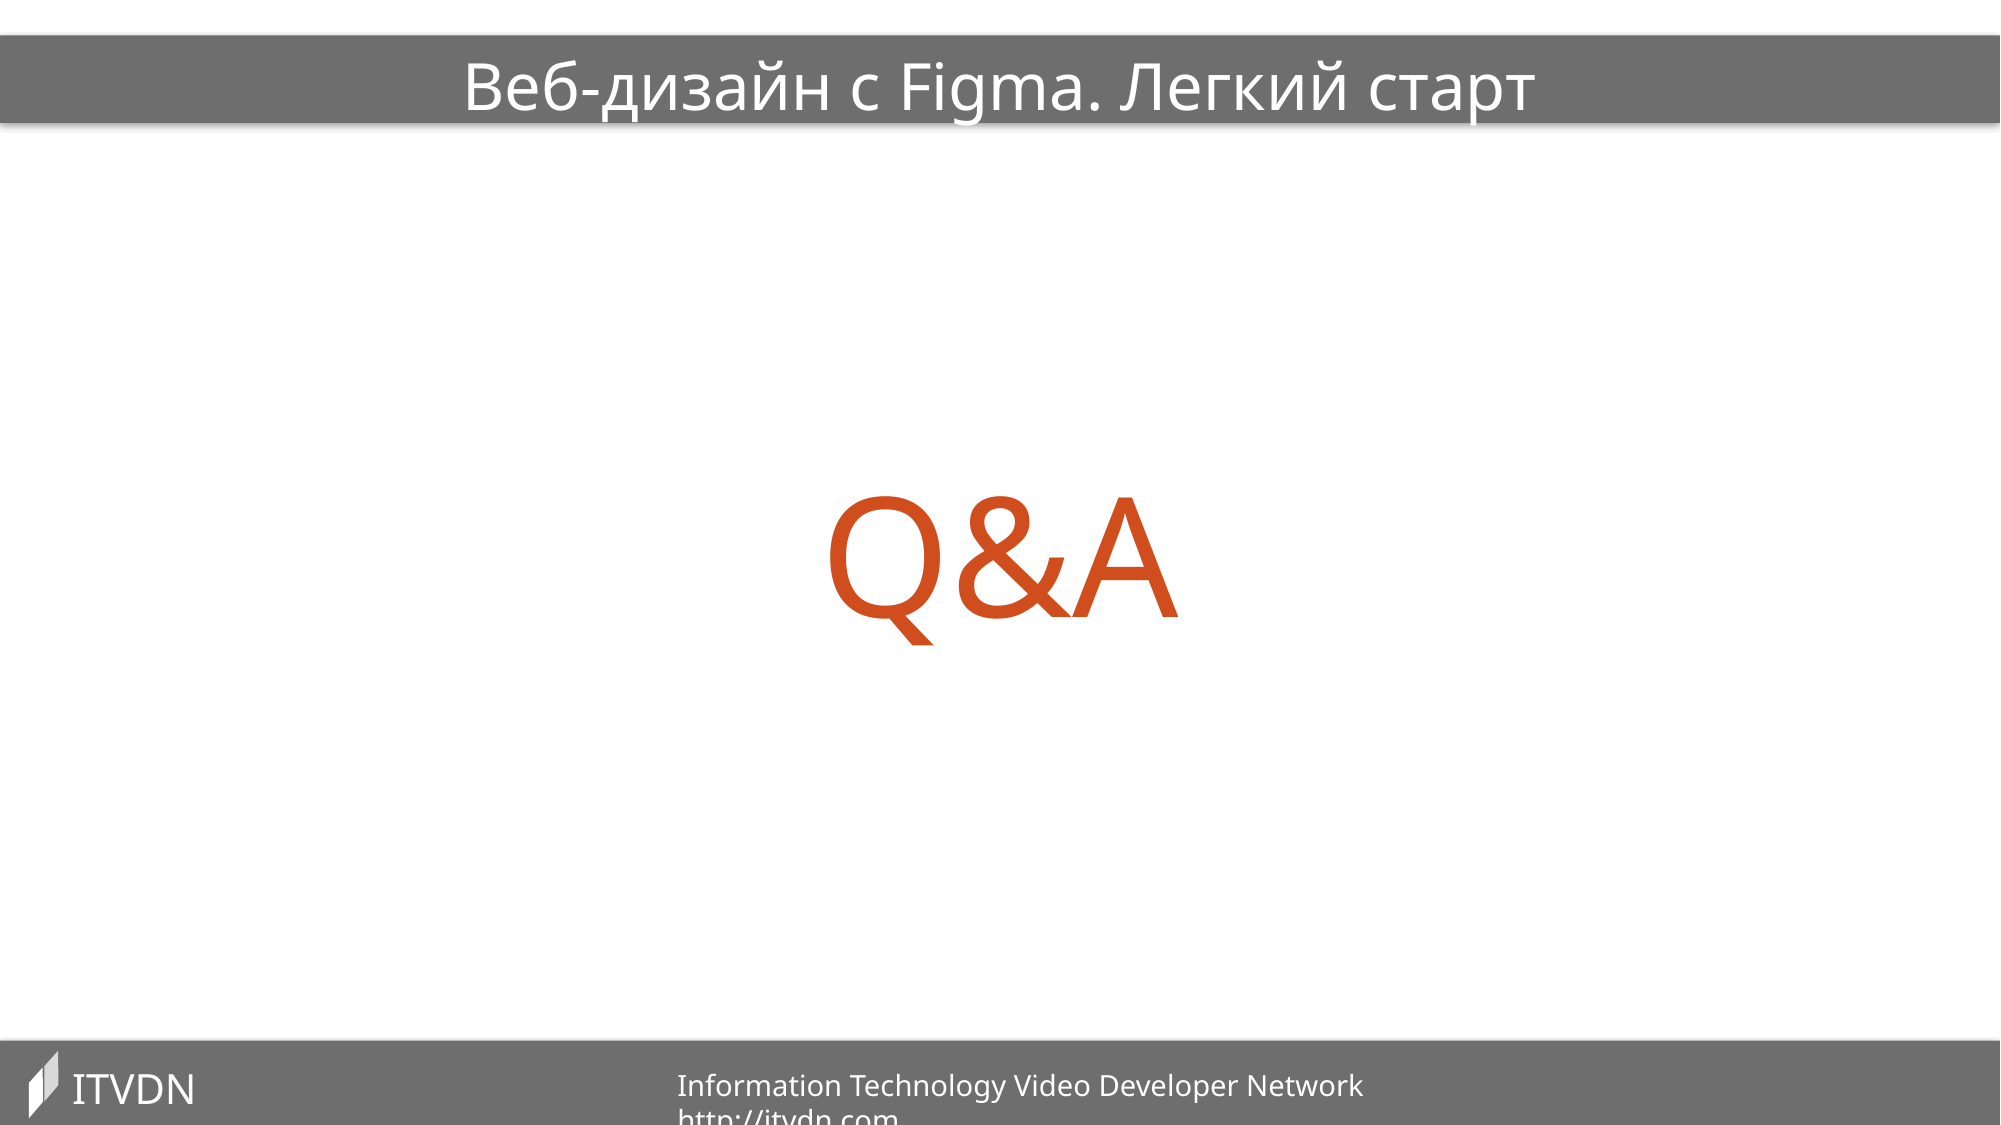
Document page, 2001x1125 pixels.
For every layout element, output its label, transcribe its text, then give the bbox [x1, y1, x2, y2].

text_box ITVDN [63, 1055, 212, 1120]
text_box [0, 1037, 2000, 1125]
text_box Веб-дизайн с Figma. Легкий старт [324, 37, 1675, 132]
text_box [28, 1050, 59, 1119]
text_box [0, 32, 2000, 126]
text_box Information Technology Video Developer Network http://itvdn.com [662, 1059, 1963, 1125]
text_box Q&A [306, 450, 1694, 653]
